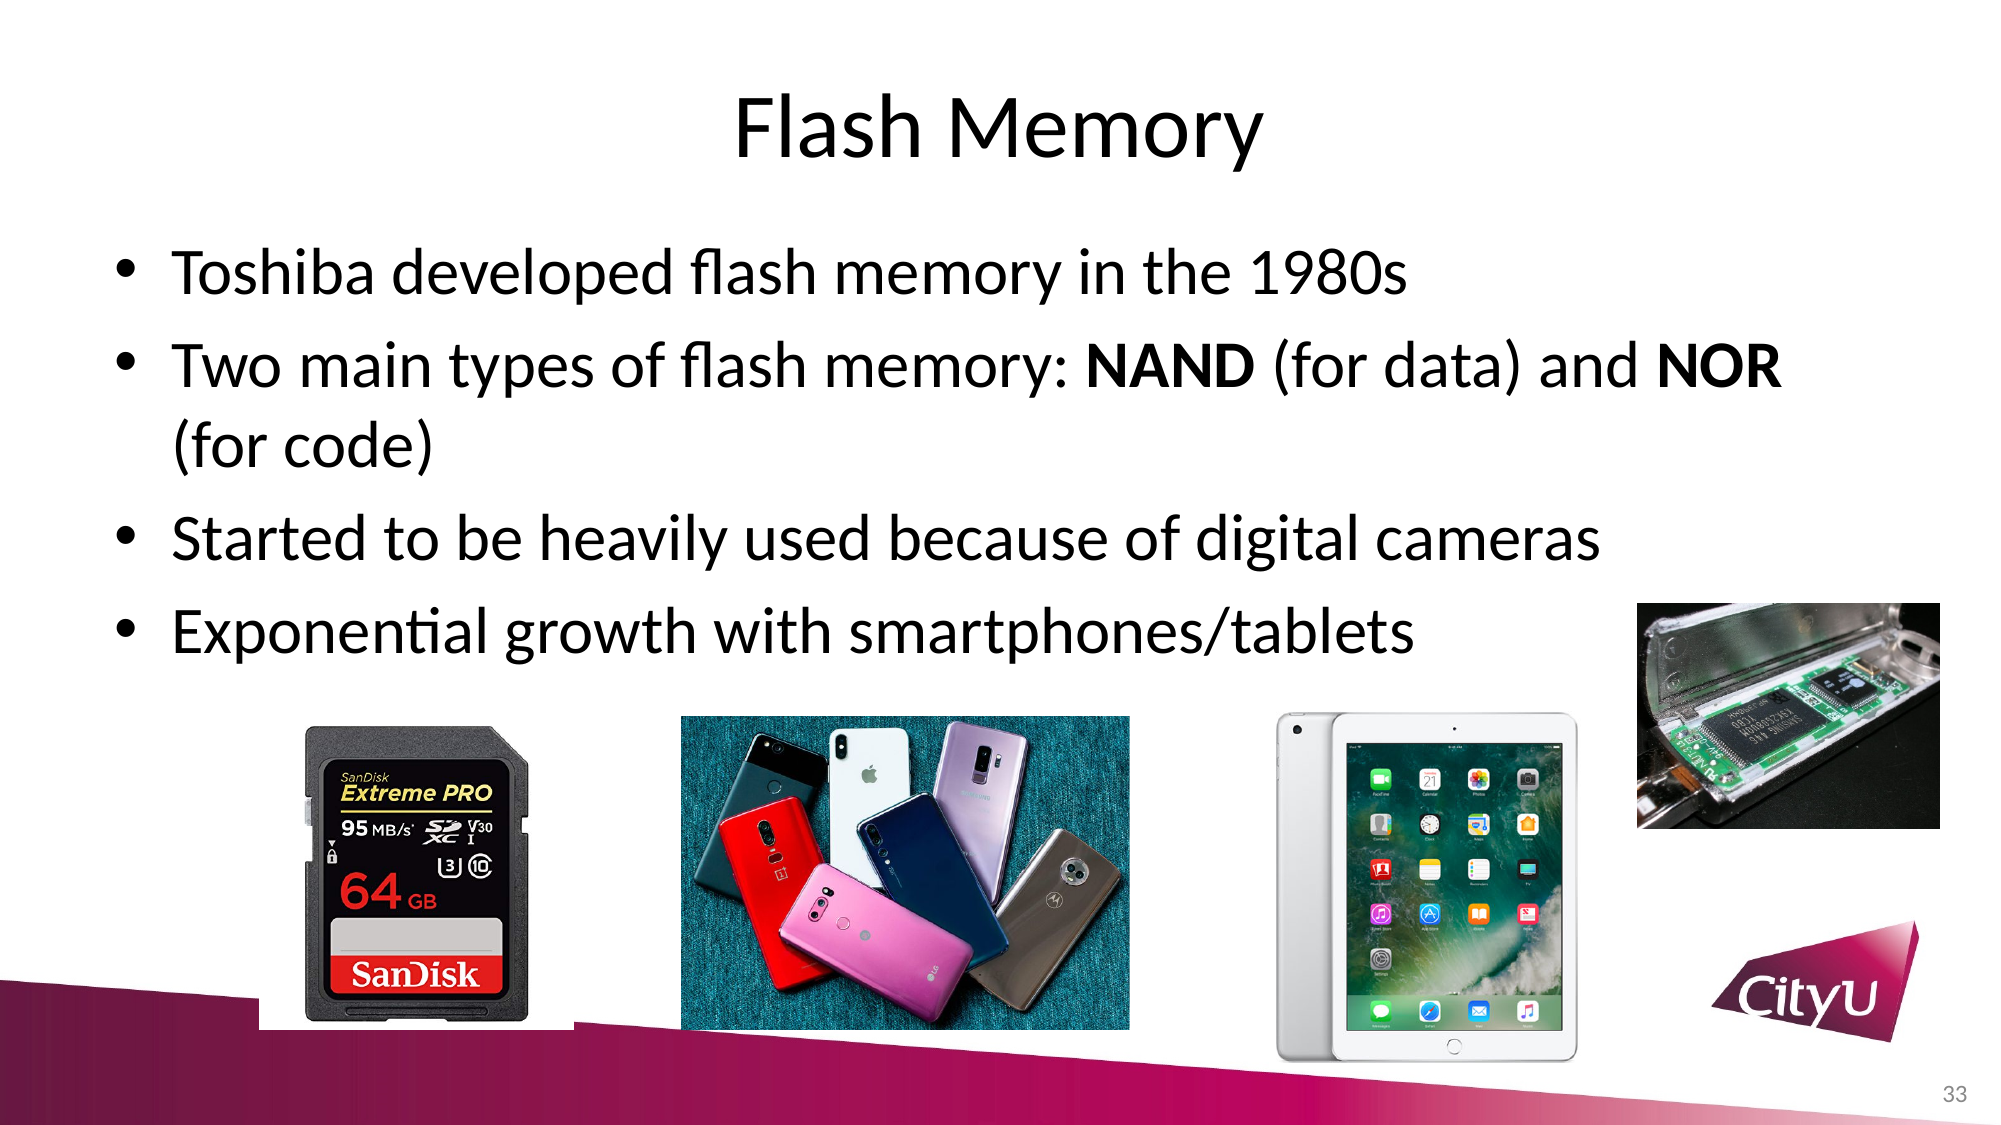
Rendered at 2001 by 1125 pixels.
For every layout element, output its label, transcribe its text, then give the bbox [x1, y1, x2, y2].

list Toshiba developed flash memory in the 1980s Two main types of flash memory: NAND (for data) and NOR (for code) Started to be heavily used because of digital cameras Exponential growth with smartphones/tablets [99, 219, 1875, 1047]
title Flash Memory [99, 45, 1900, 197]
picture [0, 0, 2001, 1125]
slide_number 33 [1767, 1070, 1983, 1115]
